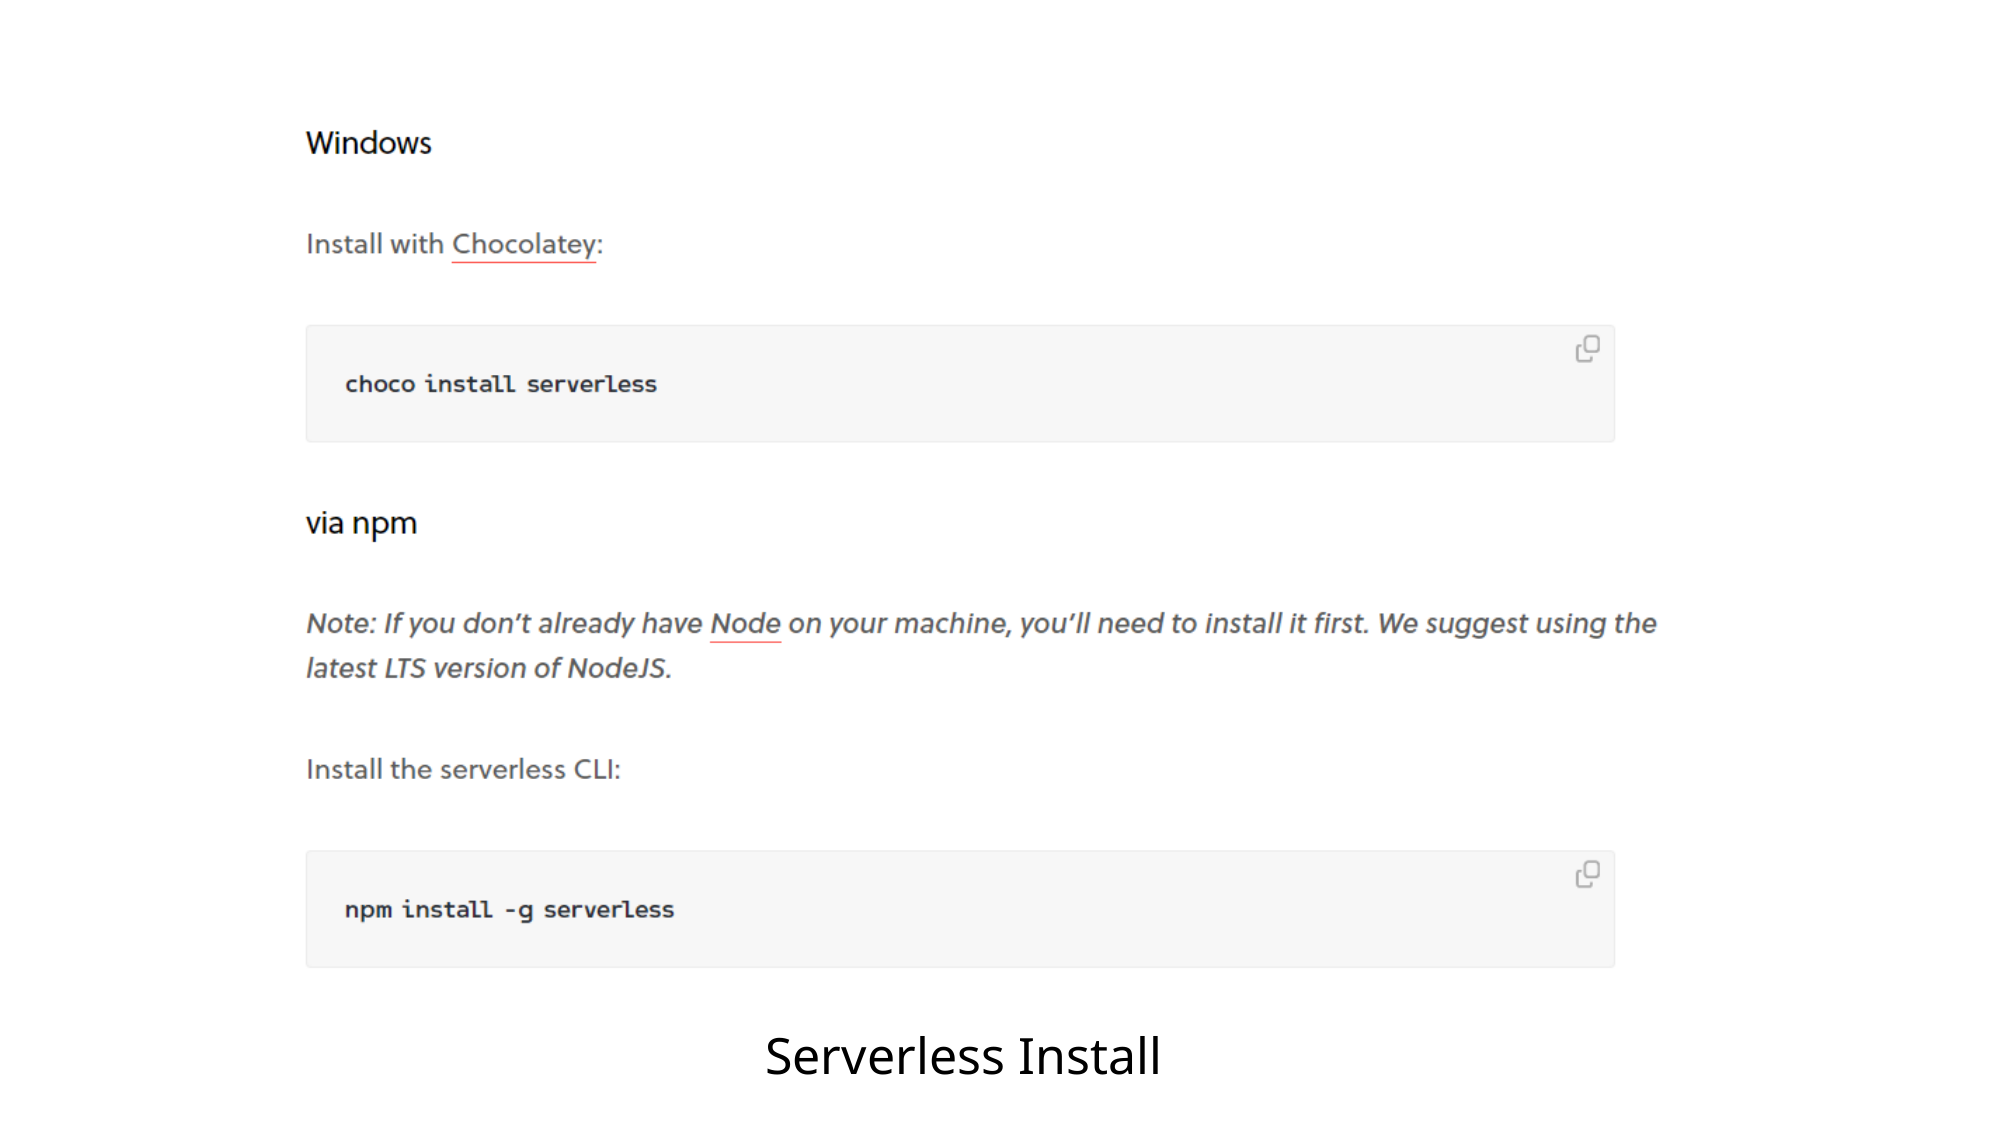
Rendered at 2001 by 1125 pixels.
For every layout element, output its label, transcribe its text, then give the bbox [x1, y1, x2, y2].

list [247, 105, 1753, 1020]
text_box Serverless Install [750, 1020, 1275, 1092]
